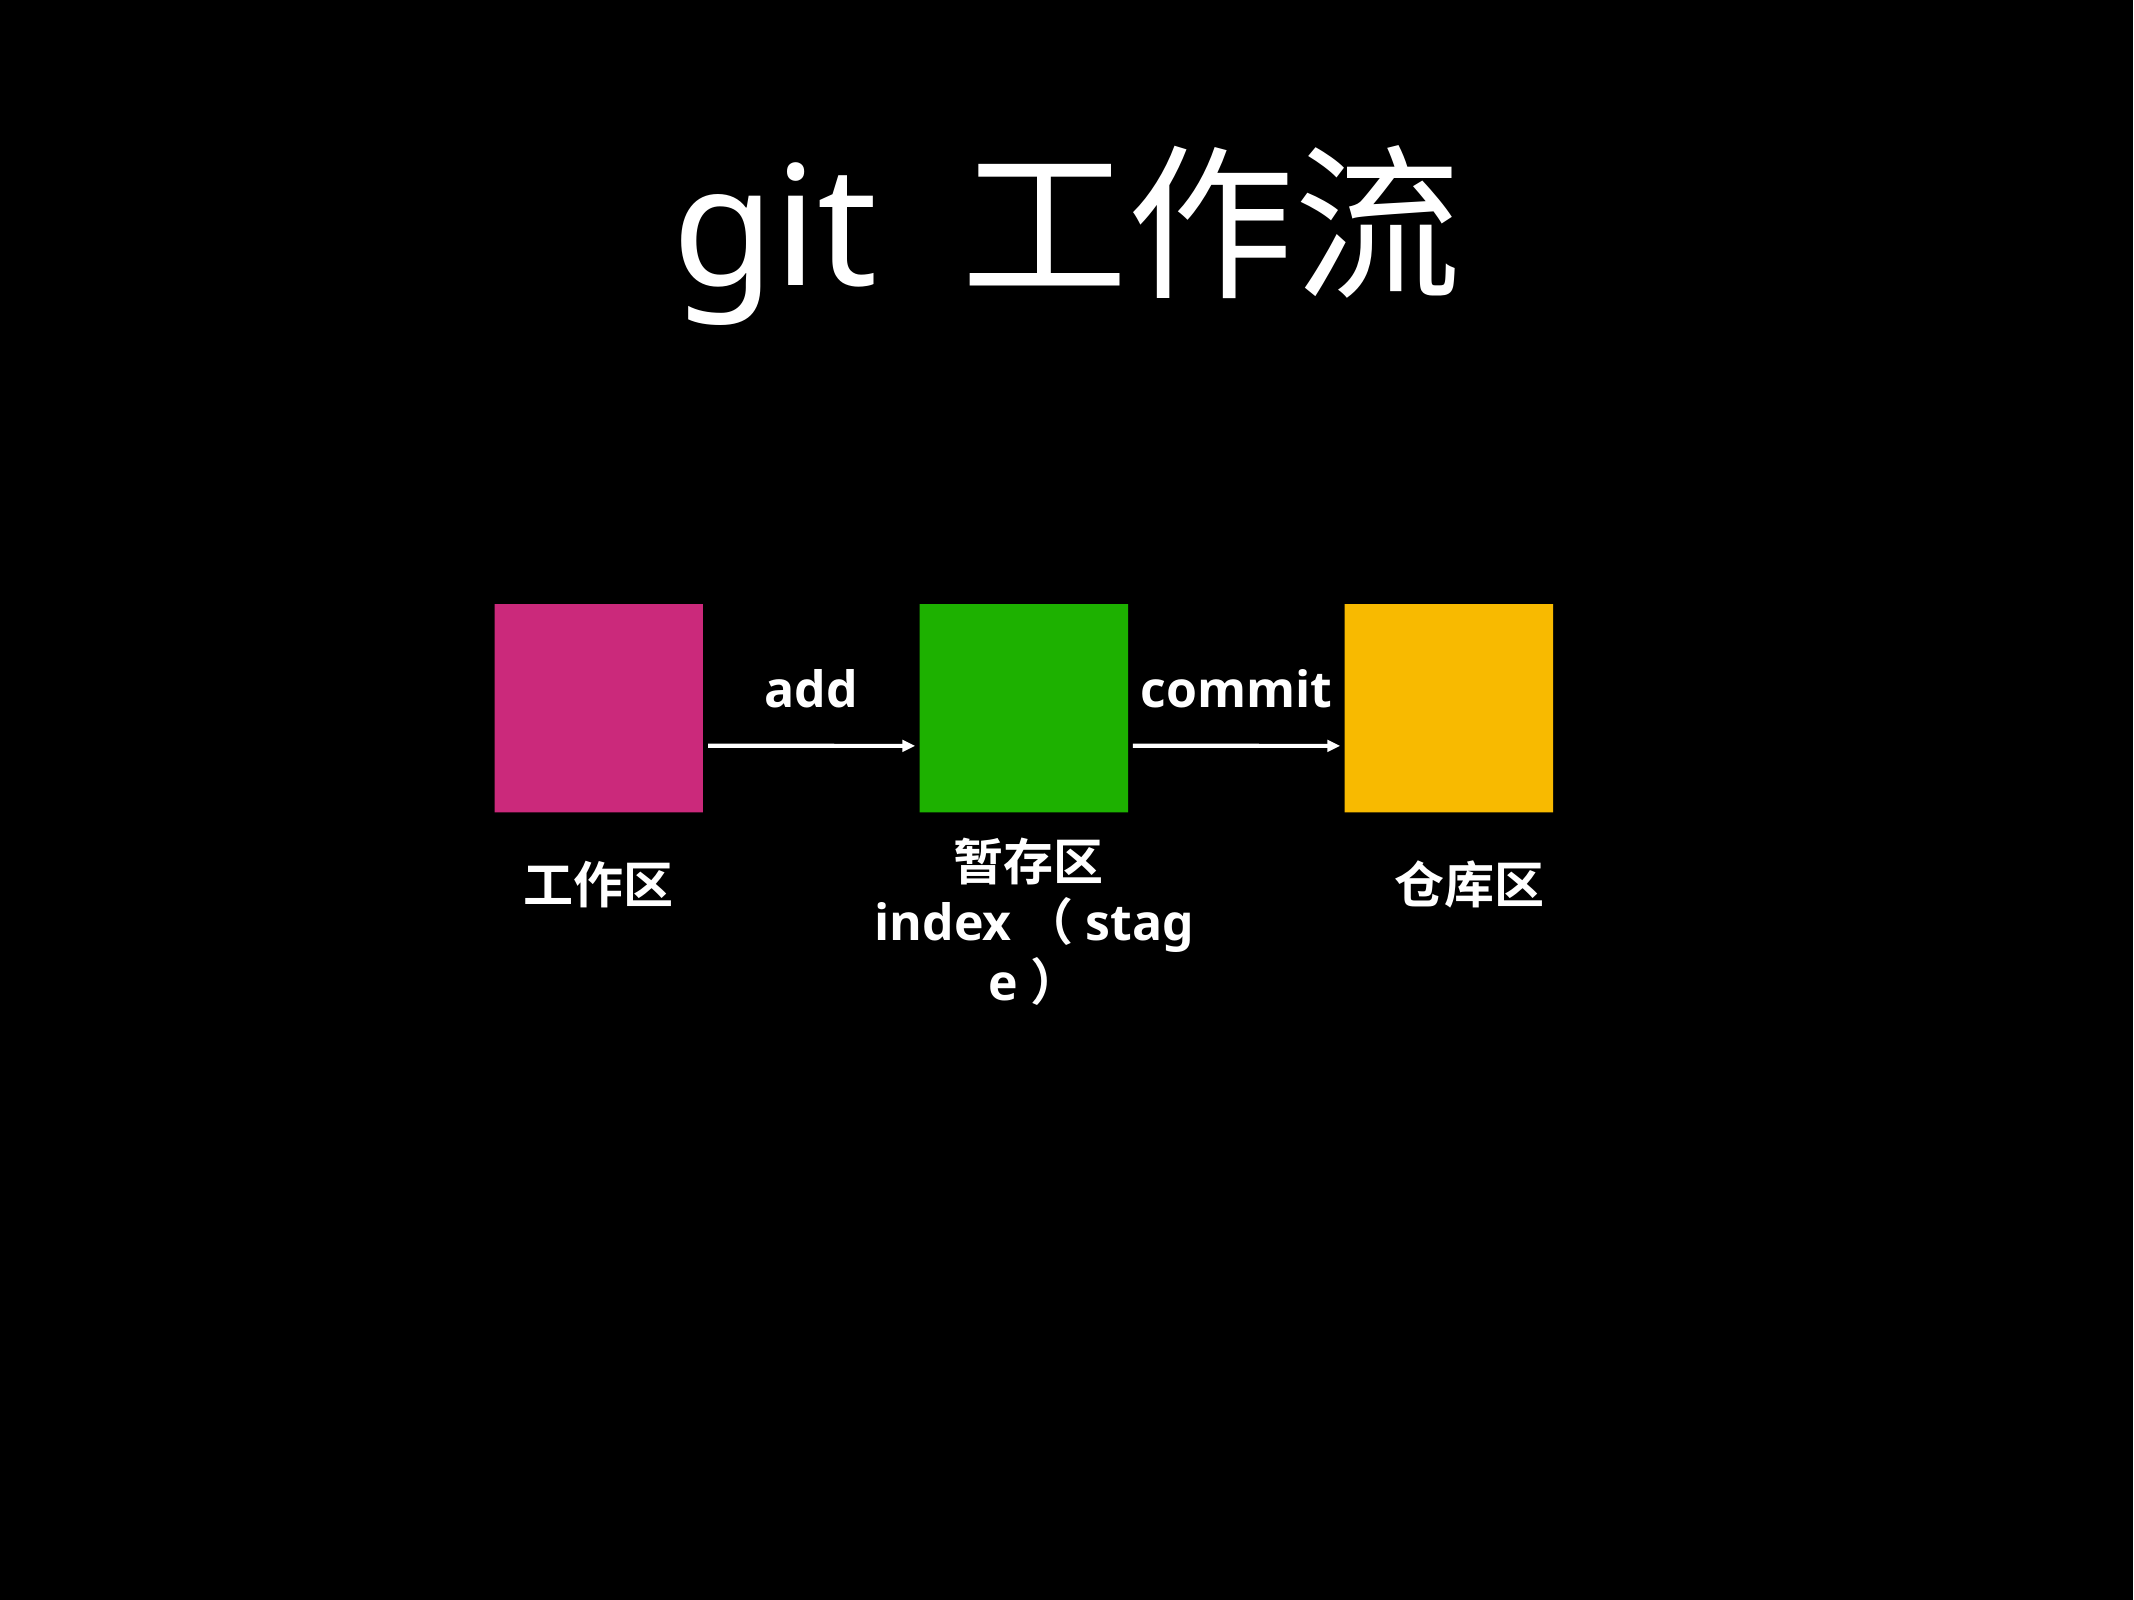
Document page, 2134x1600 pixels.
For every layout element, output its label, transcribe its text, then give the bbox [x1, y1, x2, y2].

text_box [919, 604, 1129, 813]
title git 工作流 [155, 41, 1978, 397]
text_box [494, 604, 703, 813]
text_box [708, 739, 915, 753]
text_box 仓库区 [1386, 845, 1554, 922]
text_box [1344, 604, 1554, 813]
text_box add [756, 649, 867, 726]
text_box [1132, 739, 1340, 753]
text_box 暂存区index（stage） [862, 822, 1207, 1020]
text_box commit [1132, 649, 1341, 726]
text_box 工作区 [515, 845, 683, 922]
